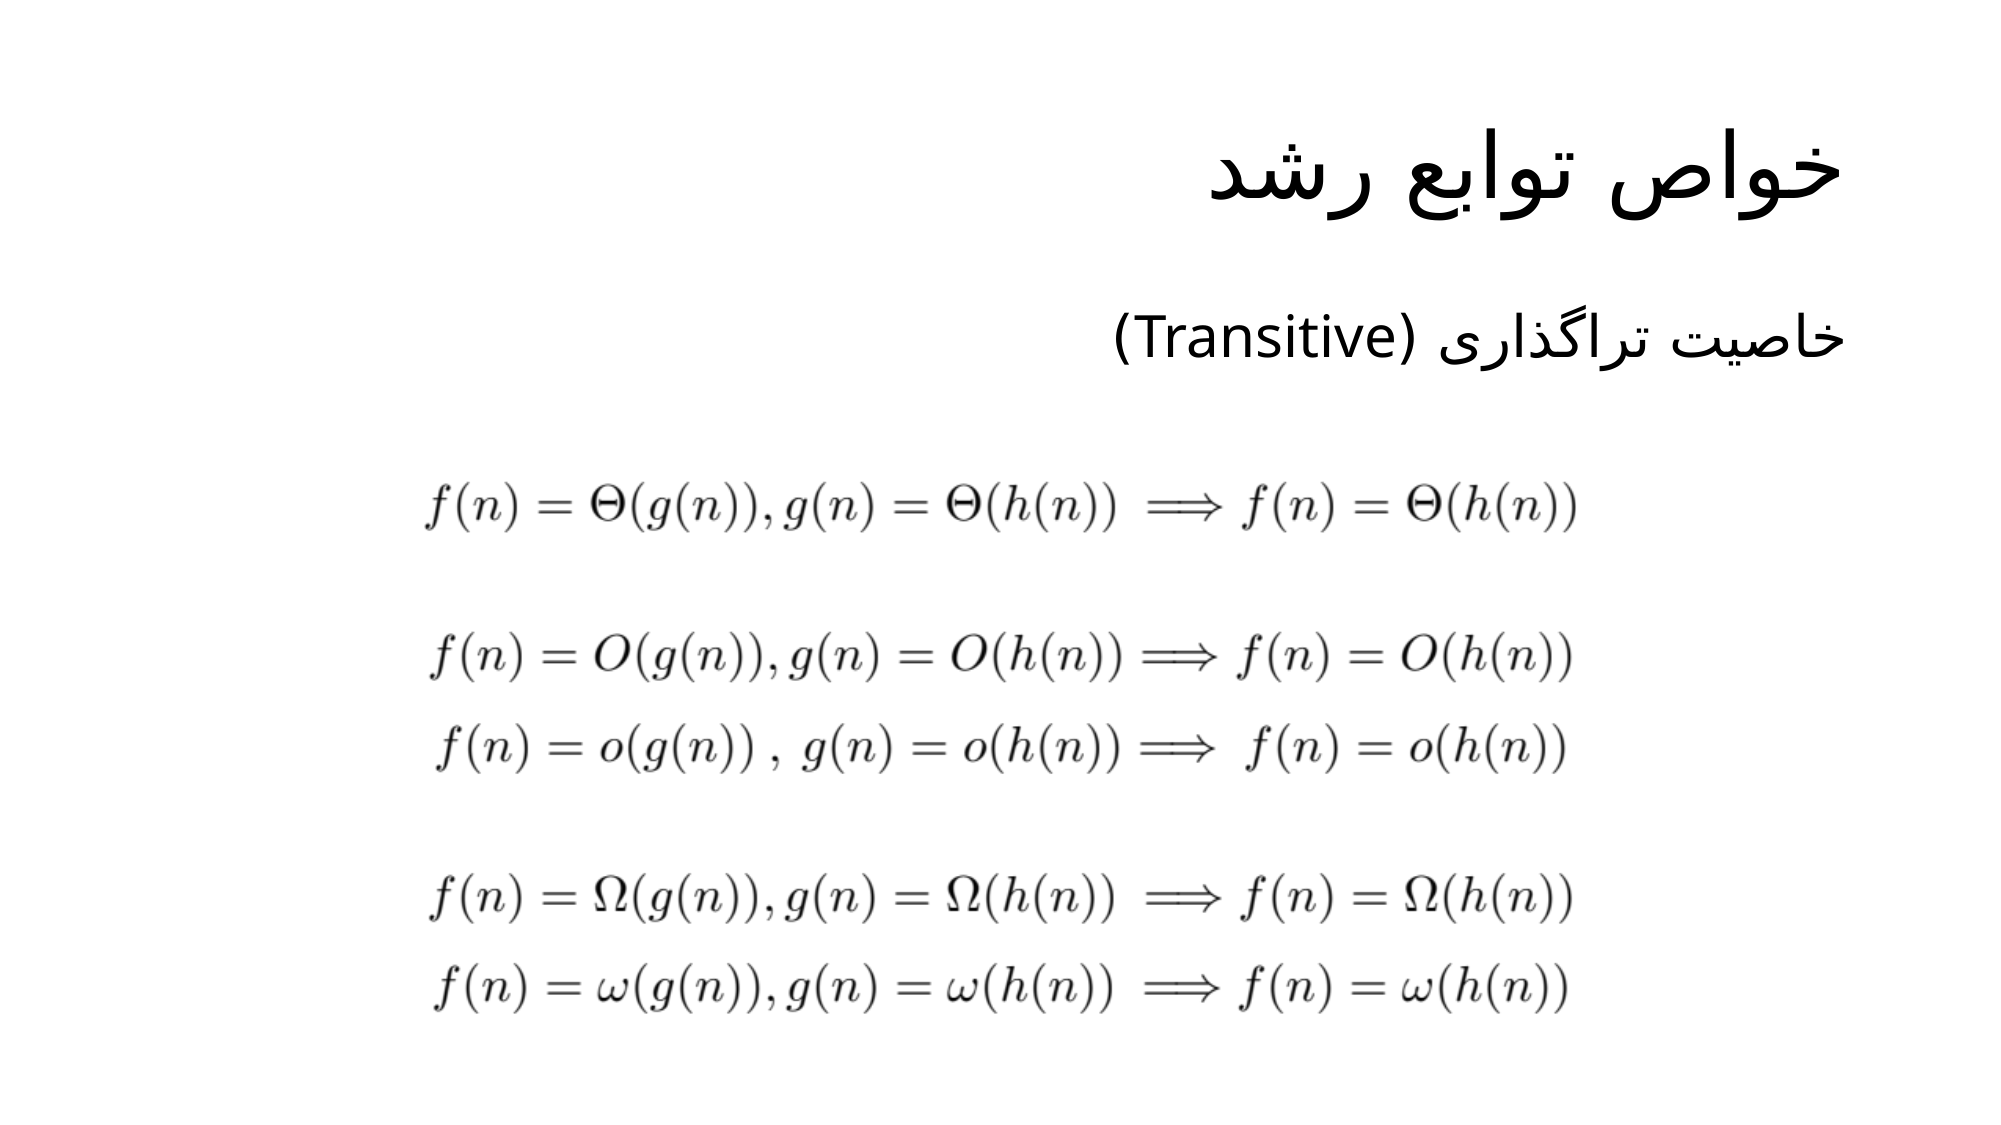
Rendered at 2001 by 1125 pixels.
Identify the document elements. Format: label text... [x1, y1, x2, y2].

picture [423, 479, 1577, 1014]
title خواص توابع رشد [137, 59, 1863, 278]
list خاصیت تراگذاری (Transitive) [137, 299, 1863, 1014]
